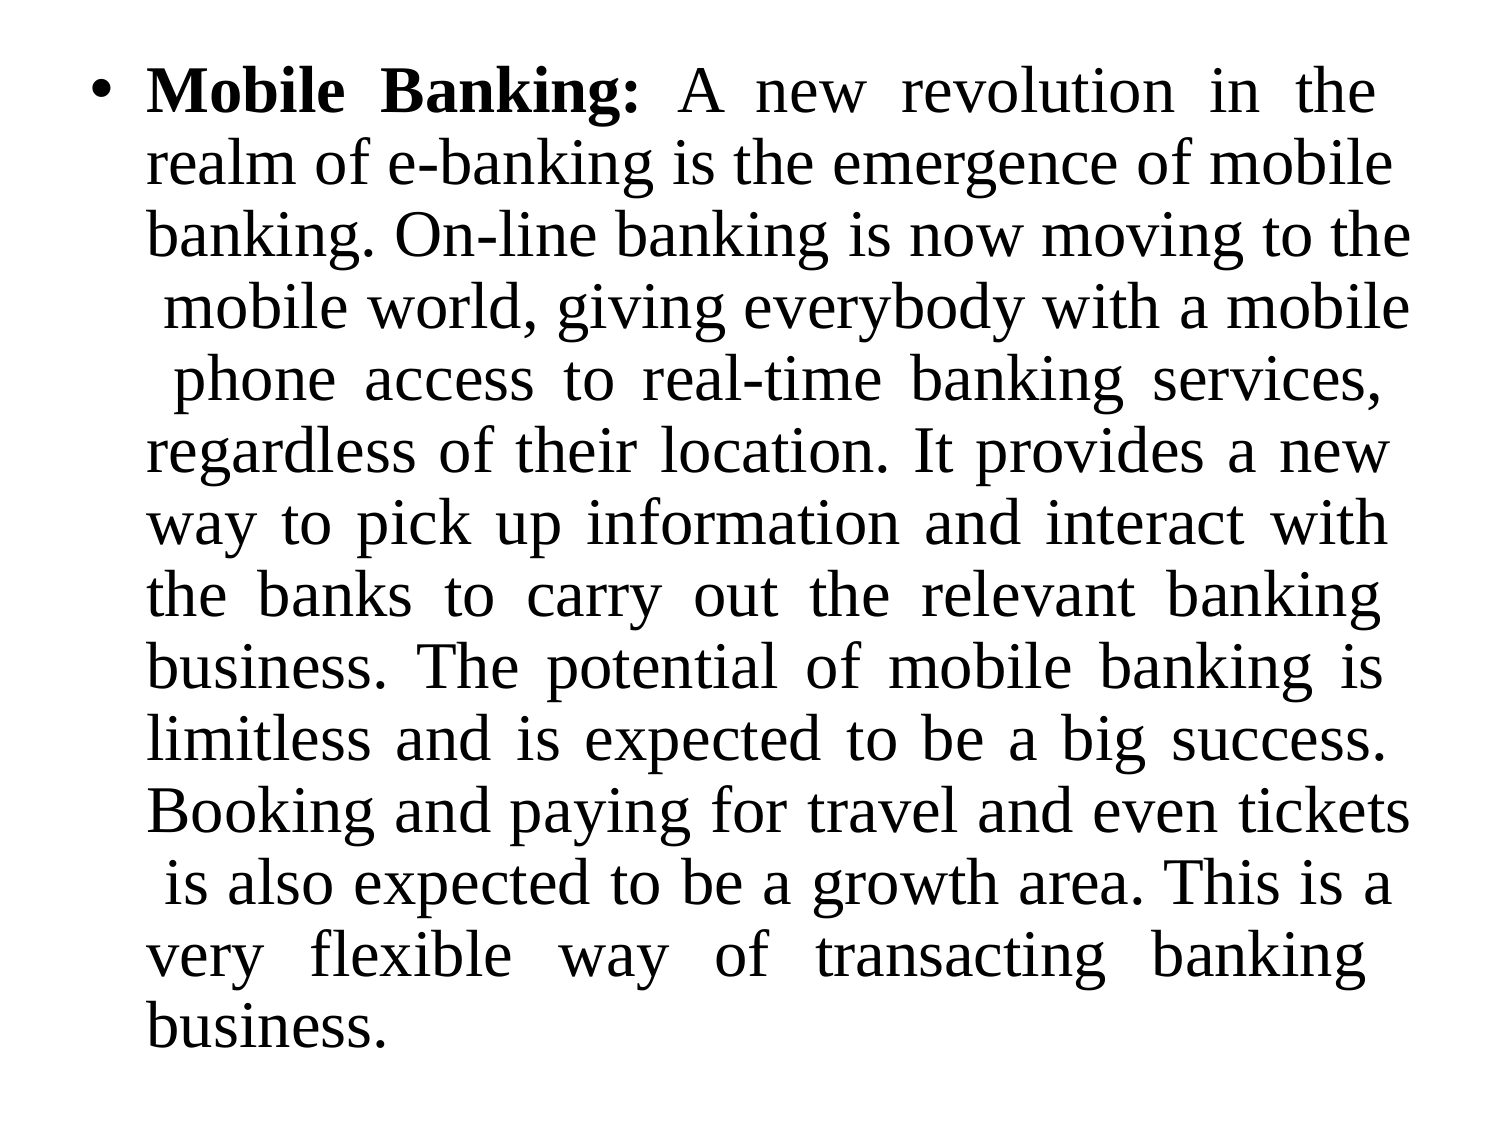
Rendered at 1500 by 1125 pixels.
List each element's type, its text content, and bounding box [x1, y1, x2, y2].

text_box Mobile Banking: A new revolution in the realm of e-banking is the emergence of mobile banking. On-line banking is now moving to the mobile world, giving everybody with a mobile phone access to real-time banking services, regardless of their location. It provides a new way to pick up information and interact with the banks to carry out the relevant banking business. The potential of mobile banking is limitless and is expected to be a big success. Booking and paying for travel and even tickets is also expected to be a growth area. This is a very flexible way of transacting banking business. [87, 45, 1413, 1063]
